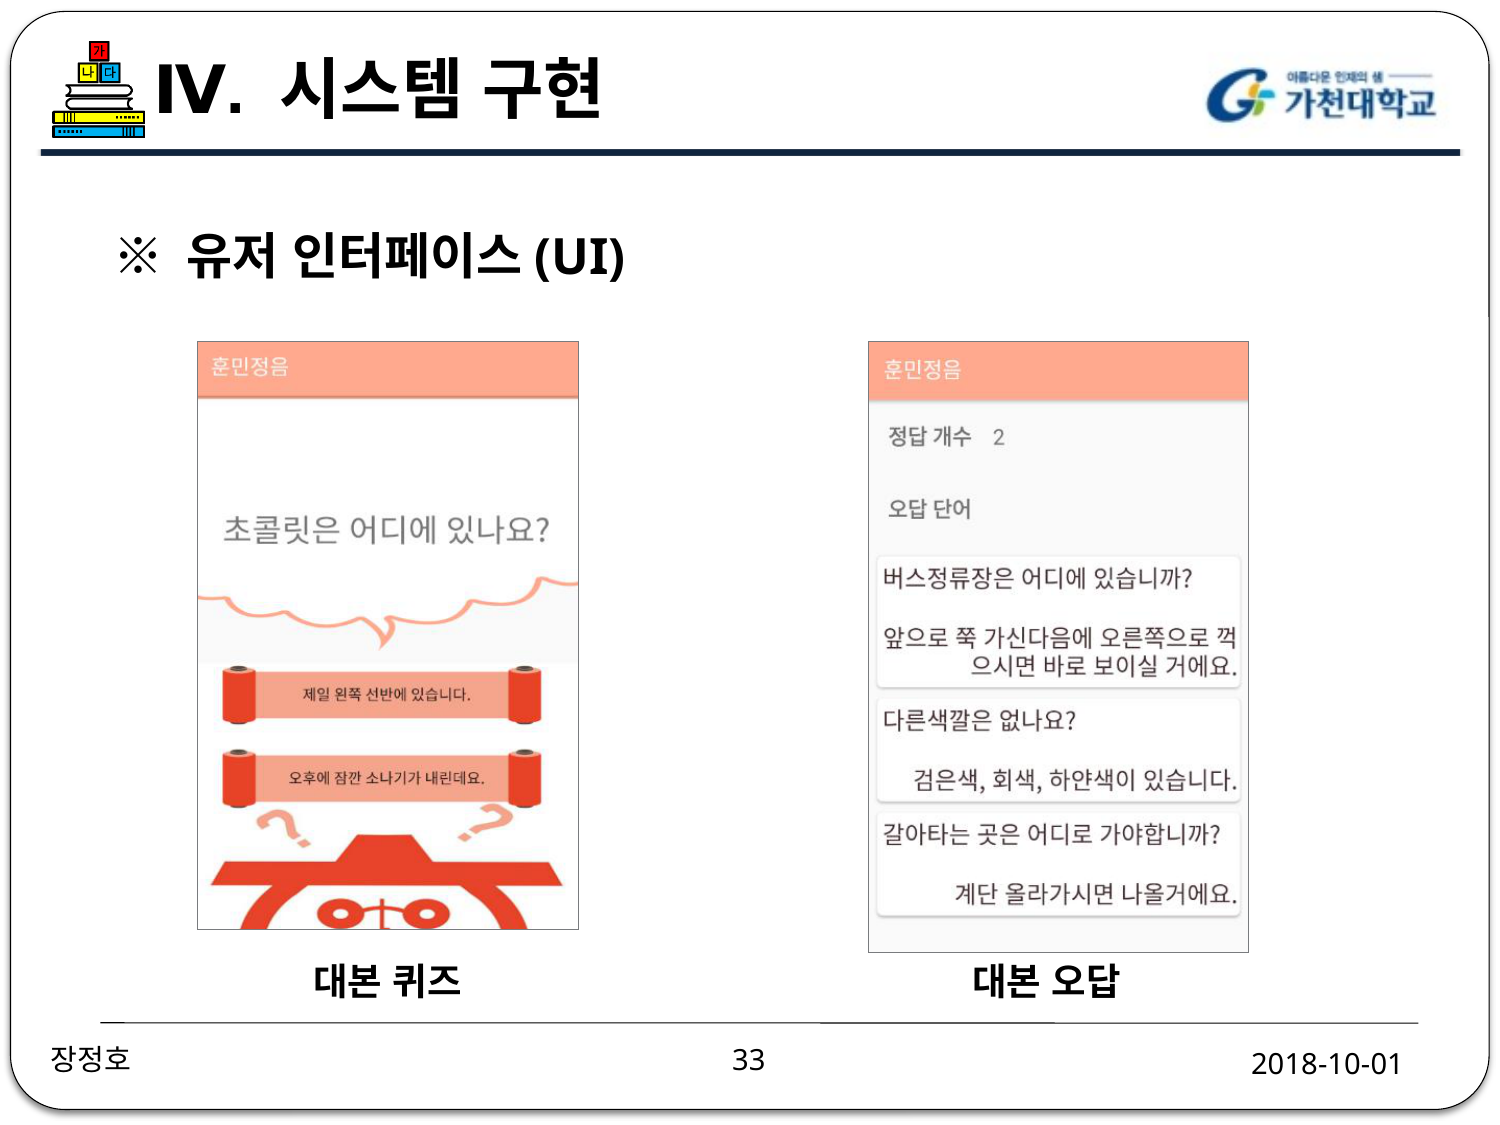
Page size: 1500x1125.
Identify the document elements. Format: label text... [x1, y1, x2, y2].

text_box 대본 퀴즈 [197, 950, 579, 1011]
text_box Ⅳ. 시스템 구현 [146, 39, 1449, 135]
picture [197, 341, 579, 930]
text_box 대본 오답 [856, 950, 1237, 1011]
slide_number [1012, 1032, 1419, 1103]
picture [1202, 51, 1461, 138]
footer 장정호 [36, 1020, 686, 1096]
picture [51, 39, 145, 139]
picture [0, 148, 1500, 157]
text_box ※ 유저 인터페이스(UI) [98, 216, 1156, 292]
picture [867, 341, 1249, 953]
slide_number 33 [711, 1033, 787, 1099]
